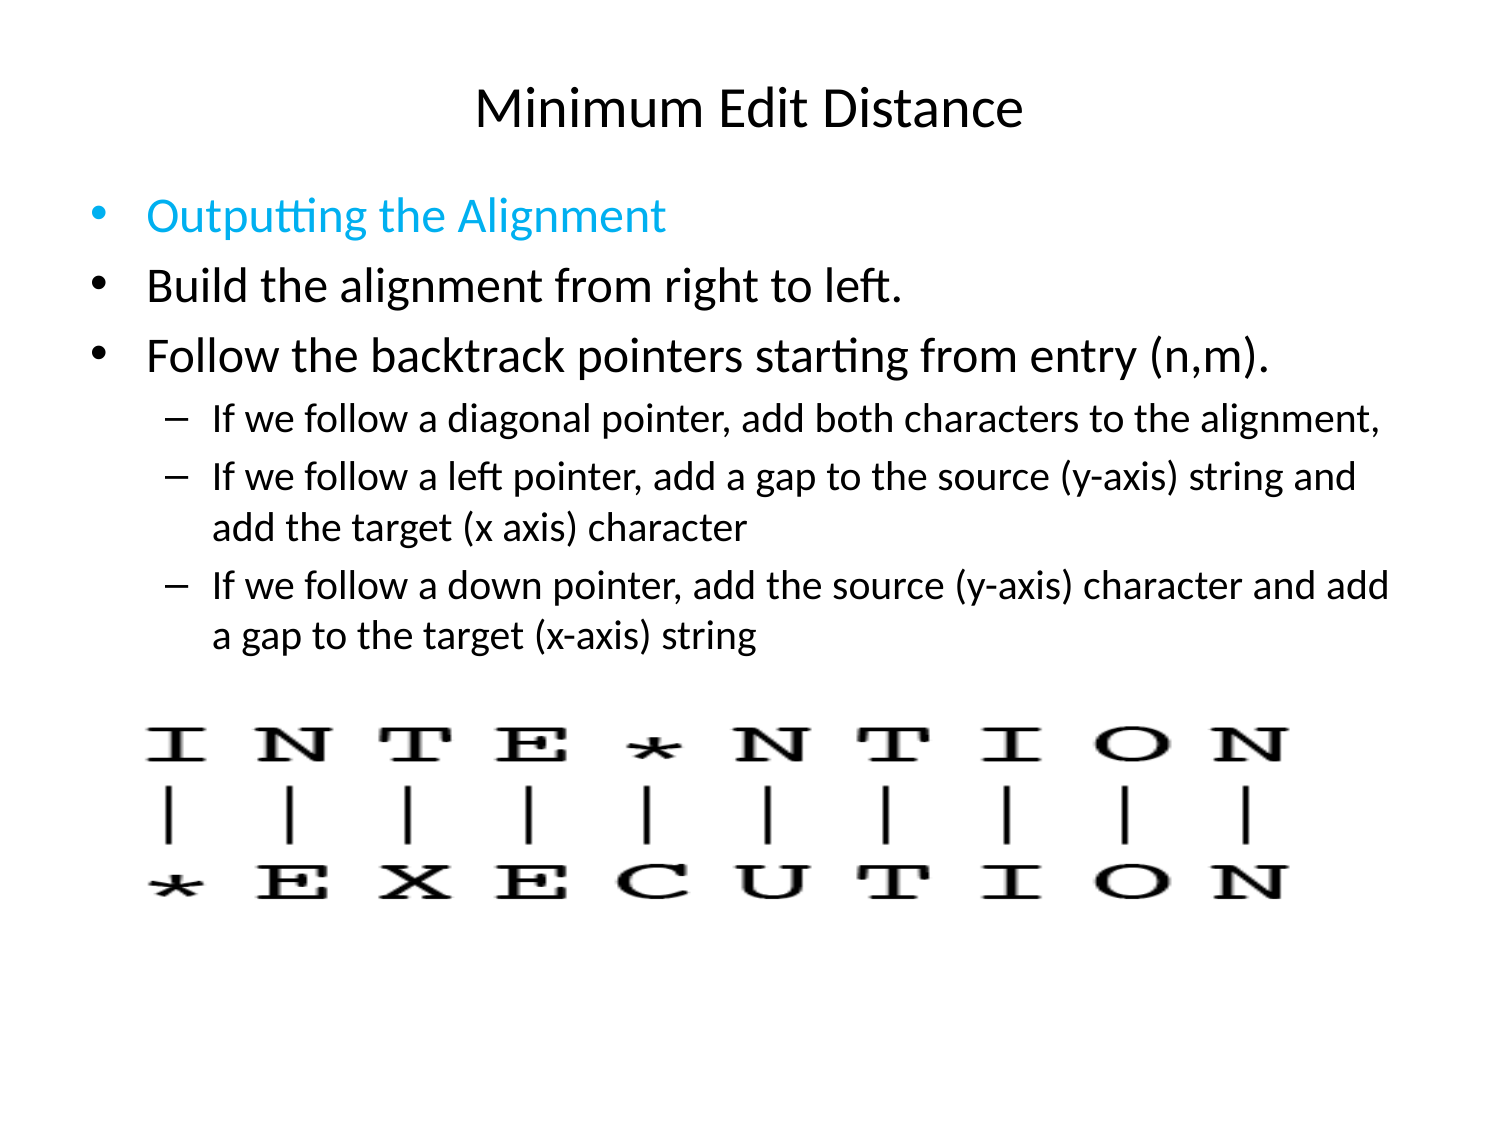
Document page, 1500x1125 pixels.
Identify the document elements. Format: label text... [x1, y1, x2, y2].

title Minimum Edit Distance [75, 45, 1425, 163]
picture [112, 712, 1313, 923]
list Outputting the Alignment Build the alignment from right to left. Follow the backtrack pointers starting from entry (n,m). If we follow a diagonal pointer, add both characters to the alignment, If we follow a left pointer, add a gap to the source (y-axis) string and add the target (x axis) character If we follow a down pointer, add the source (y-axis) character and add a gap to the target (x-axis) string [75, 174, 1425, 1005]
